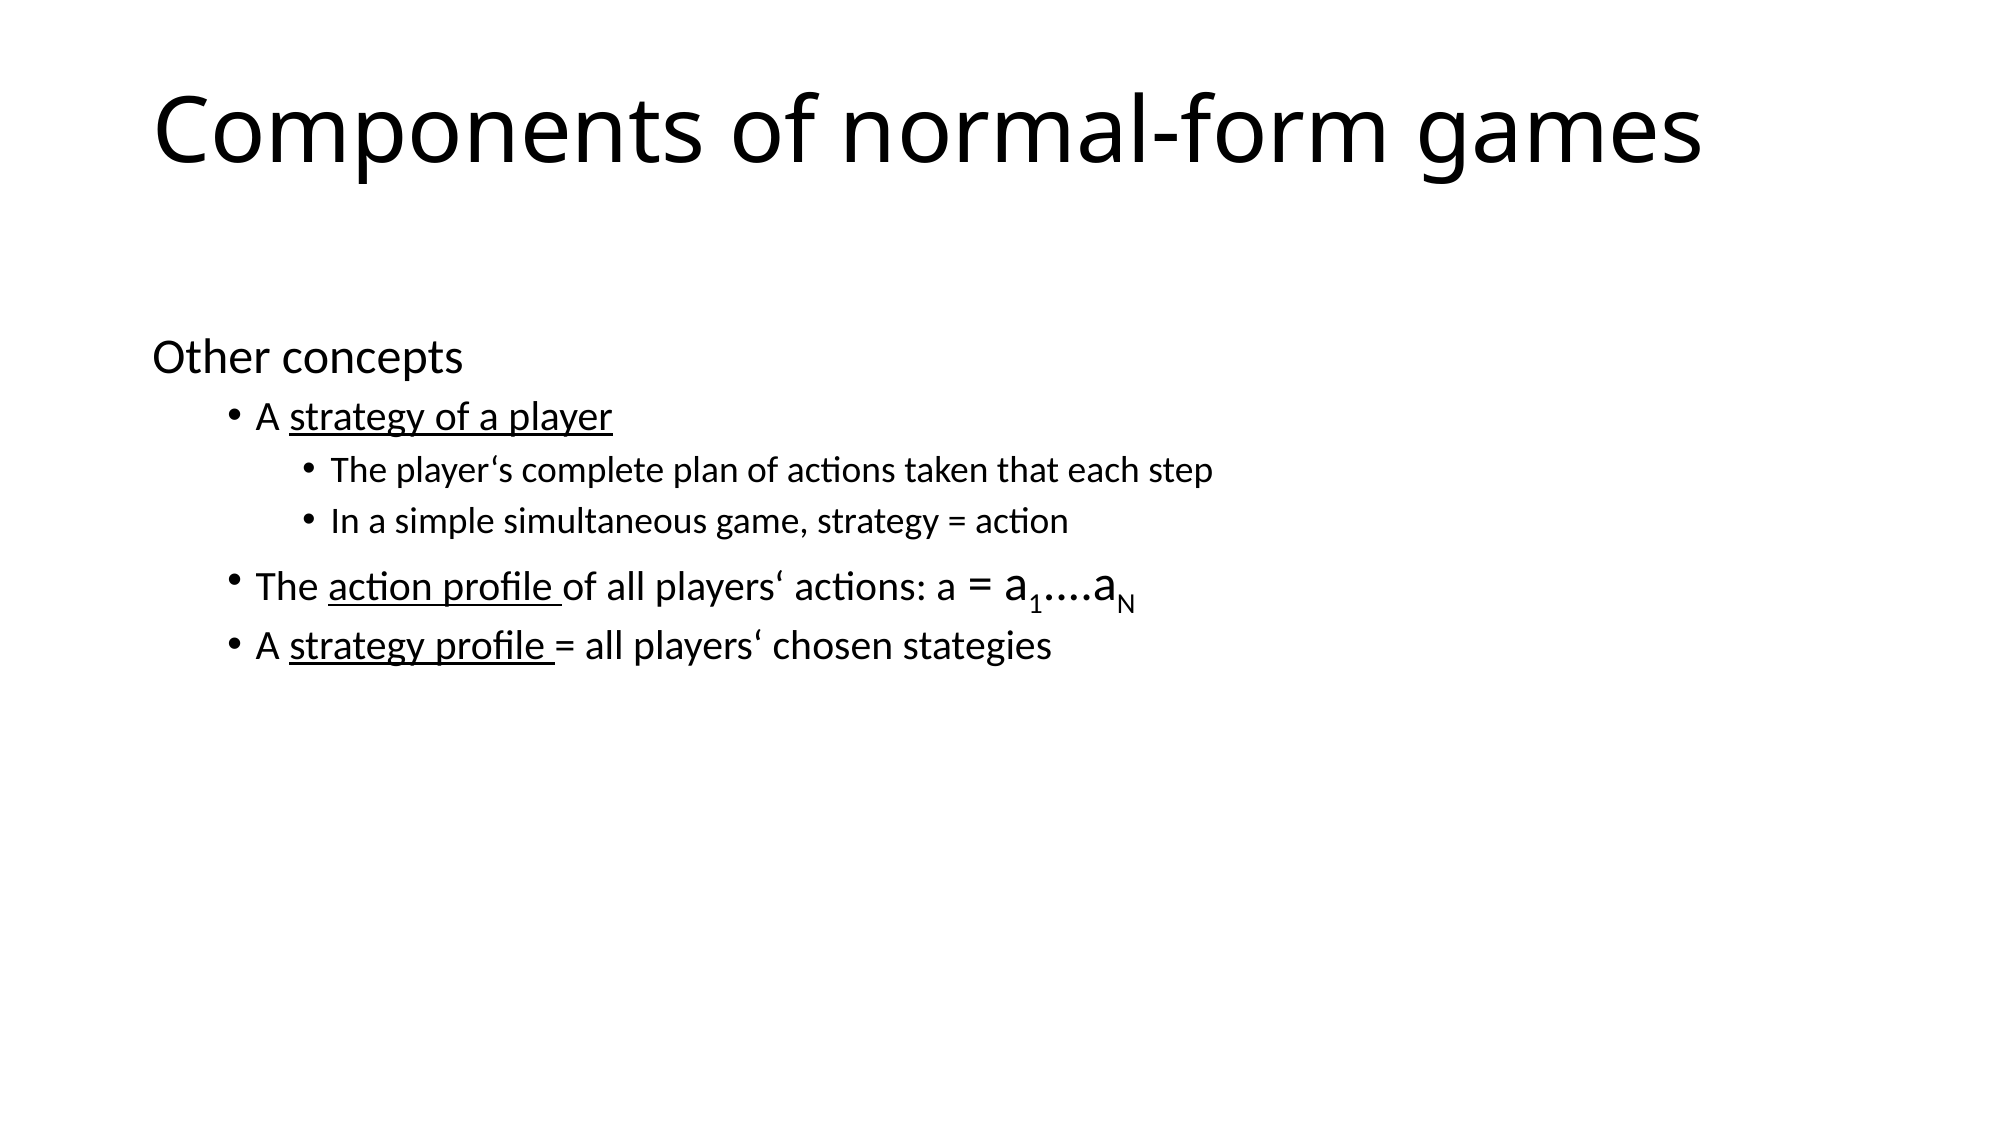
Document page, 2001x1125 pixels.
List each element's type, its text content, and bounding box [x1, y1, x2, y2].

list Other concepts A strategy of a player The player‘s complete plan of actions taken that each step In a simple simultaneous game, strategy = action The action profile of all players‘ actions: a = a1....aN A strategy profile = all players‘ chosen stategies [137, 241, 1863, 1017]
title Components of normal-form games [137, 24, 1863, 241]
